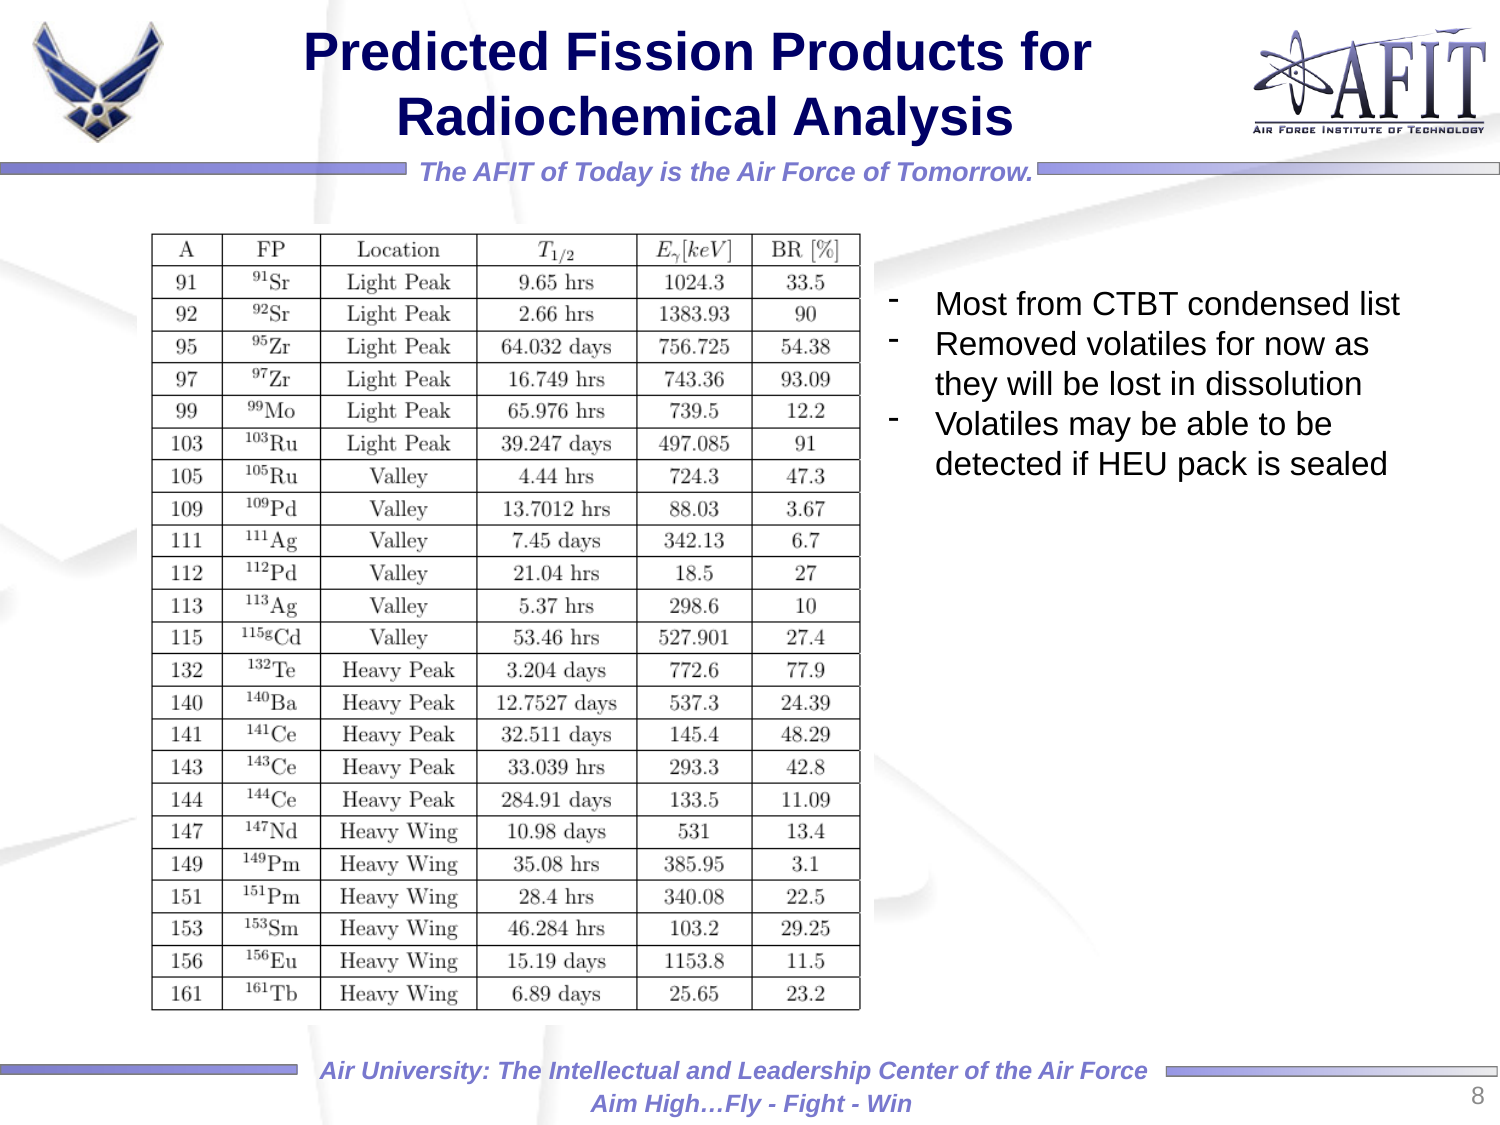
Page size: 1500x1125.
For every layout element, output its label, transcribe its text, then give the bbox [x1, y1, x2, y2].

title Predicted Fission Products for Radiochemical Analysis [162, 0, 1251, 163]
text_box Most from CTBT condensed list Removed volatiles for now as they will be lost in dissolution Volatiles may be able to be detected if HEU pack is sealed [877, 274, 1425, 490]
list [137, 224, 874, 1026]
slide_number 8 [1149, 1065, 1500, 1125]
picture [32, 21, 162, 143]
